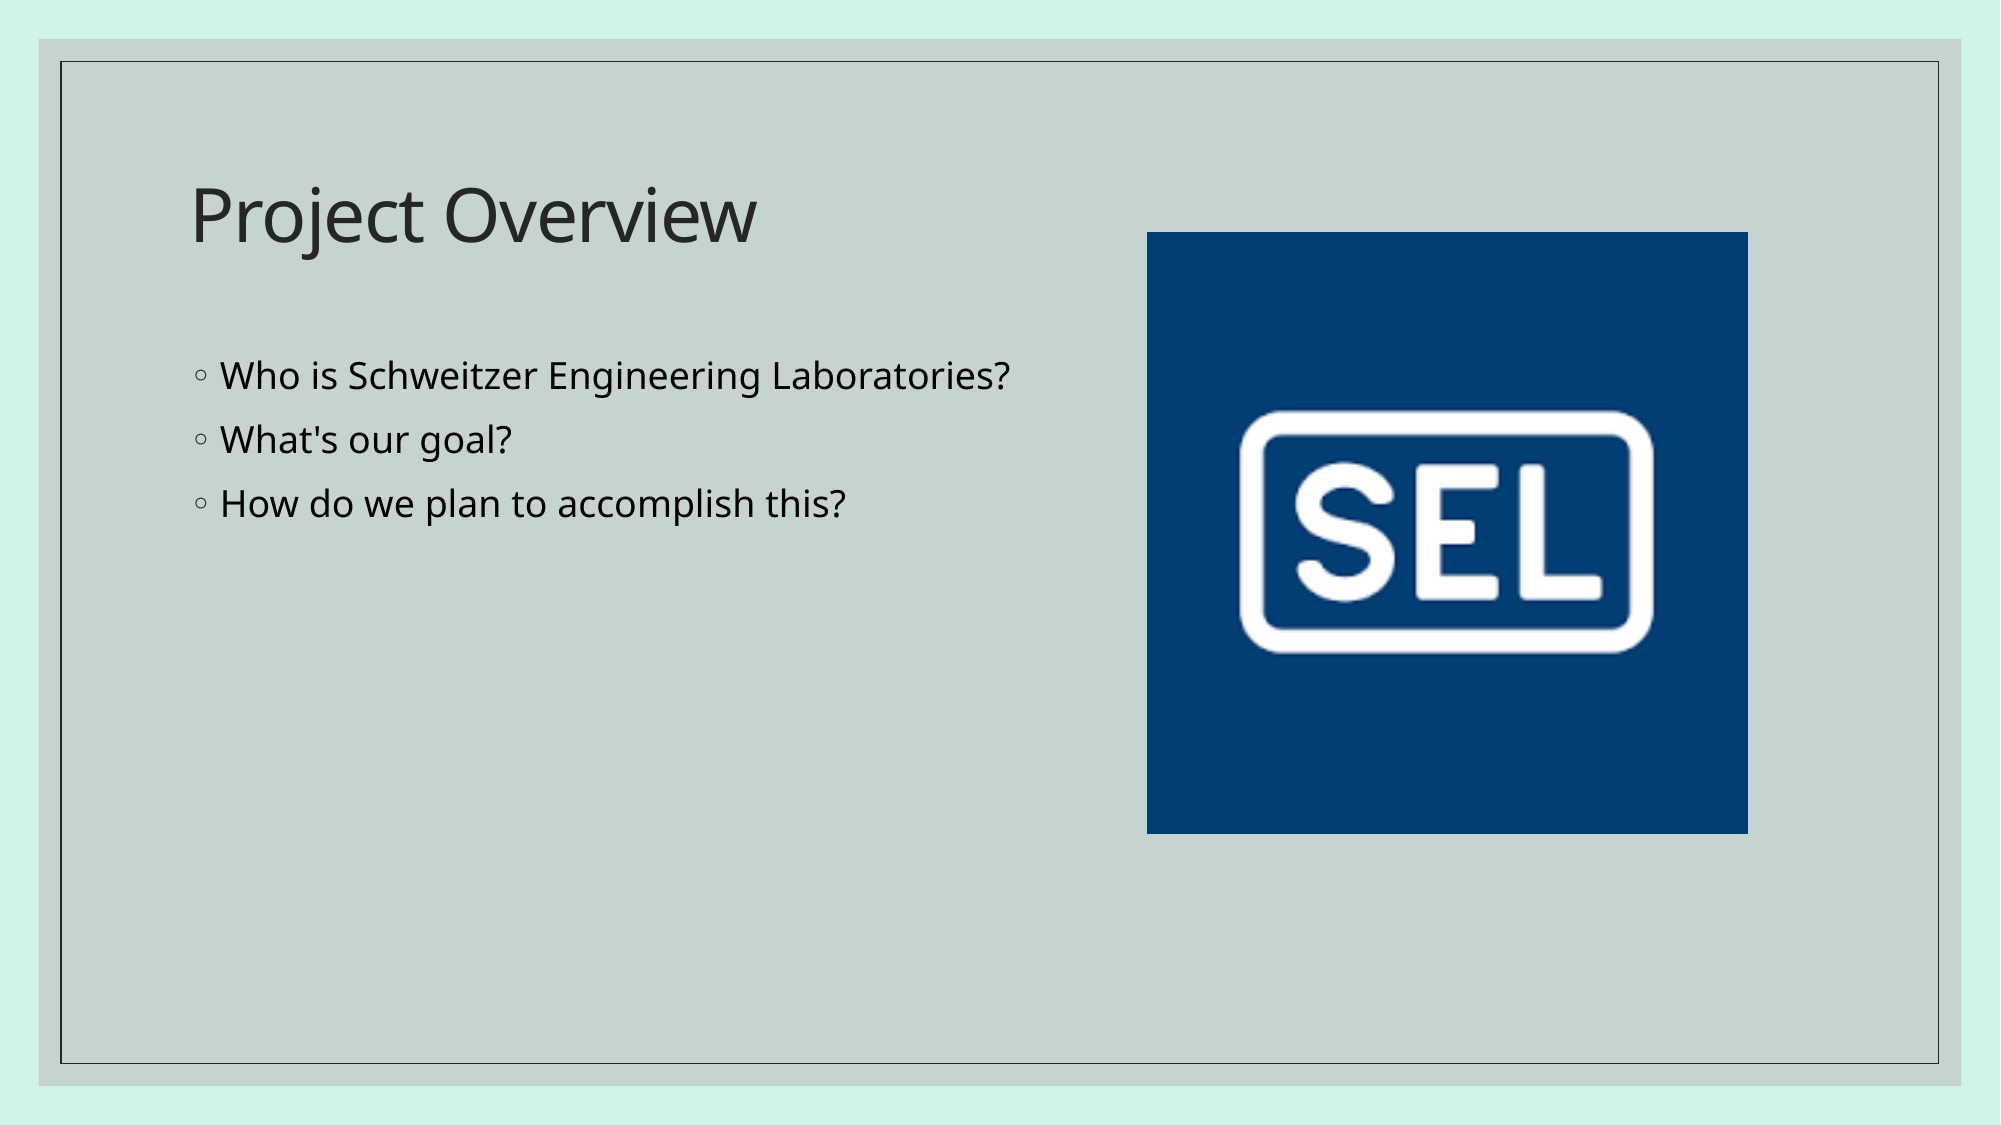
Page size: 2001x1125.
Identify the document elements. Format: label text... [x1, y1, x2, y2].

list Who is Schweitzer Engineering Laboratories? What's our goal? How do we plan to accomplish this? [174, 345, 1825, 977]
picture [1147, 232, 1748, 834]
title Project Overview [174, 105, 1825, 331]
